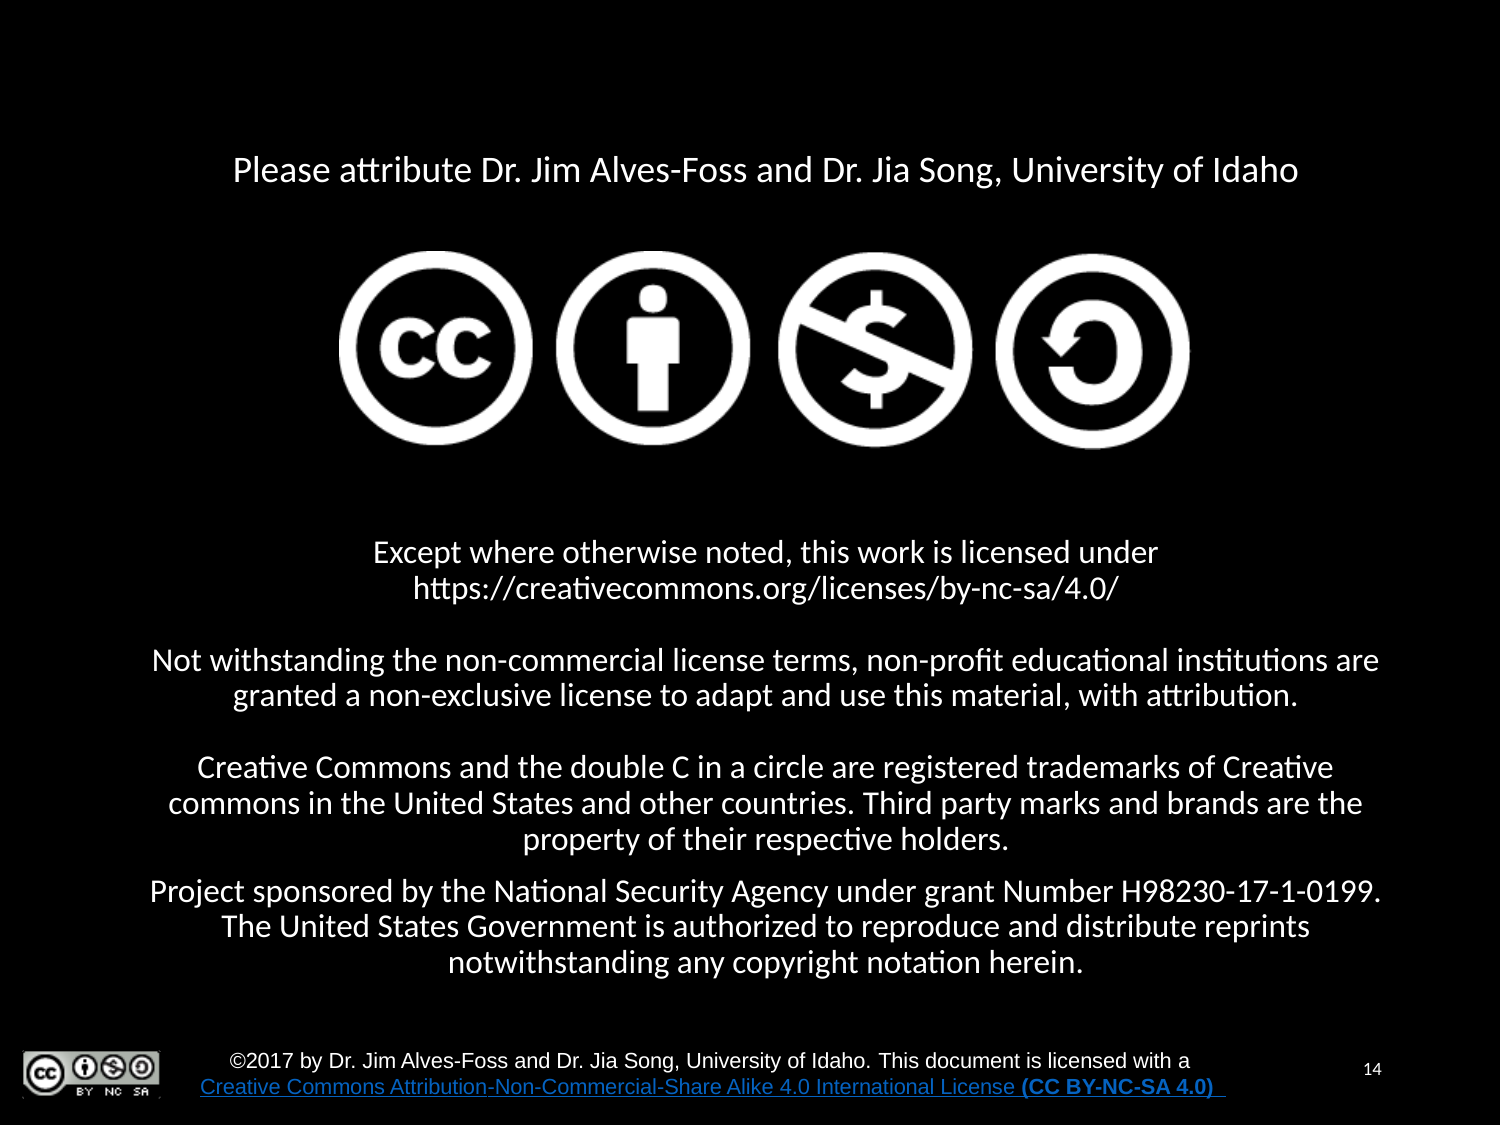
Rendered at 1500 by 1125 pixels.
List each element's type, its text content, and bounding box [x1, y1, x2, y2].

text_box Please attribute Dr. Jim Alves-Foss and Dr. Jia Song, University of Idaho Except where otherwise noted, this work is licensed under https://creativecommons.org/licenses/by-nc-sa/4.0/ Not withstanding the non-commercial license terms, non-profit educational institutions are granted a non-exclusive license to adapt and use this material, with attribution. Creative Commons and the double C in a circle are registered trademarks of Creative commons in the United States and other countries. Third party marks and brands are the property of their respective holders. Project sponsored by the National Security Agency under grant Number H98230-17-1-0199. The United States Government is authorized to reproduce and distribute reprints notwithstanding any copyright notation herein. [119, 142, 1414, 982]
picture [22, 1050, 161, 1099]
slide_number 14 [1315, 1038, 1397, 1099]
